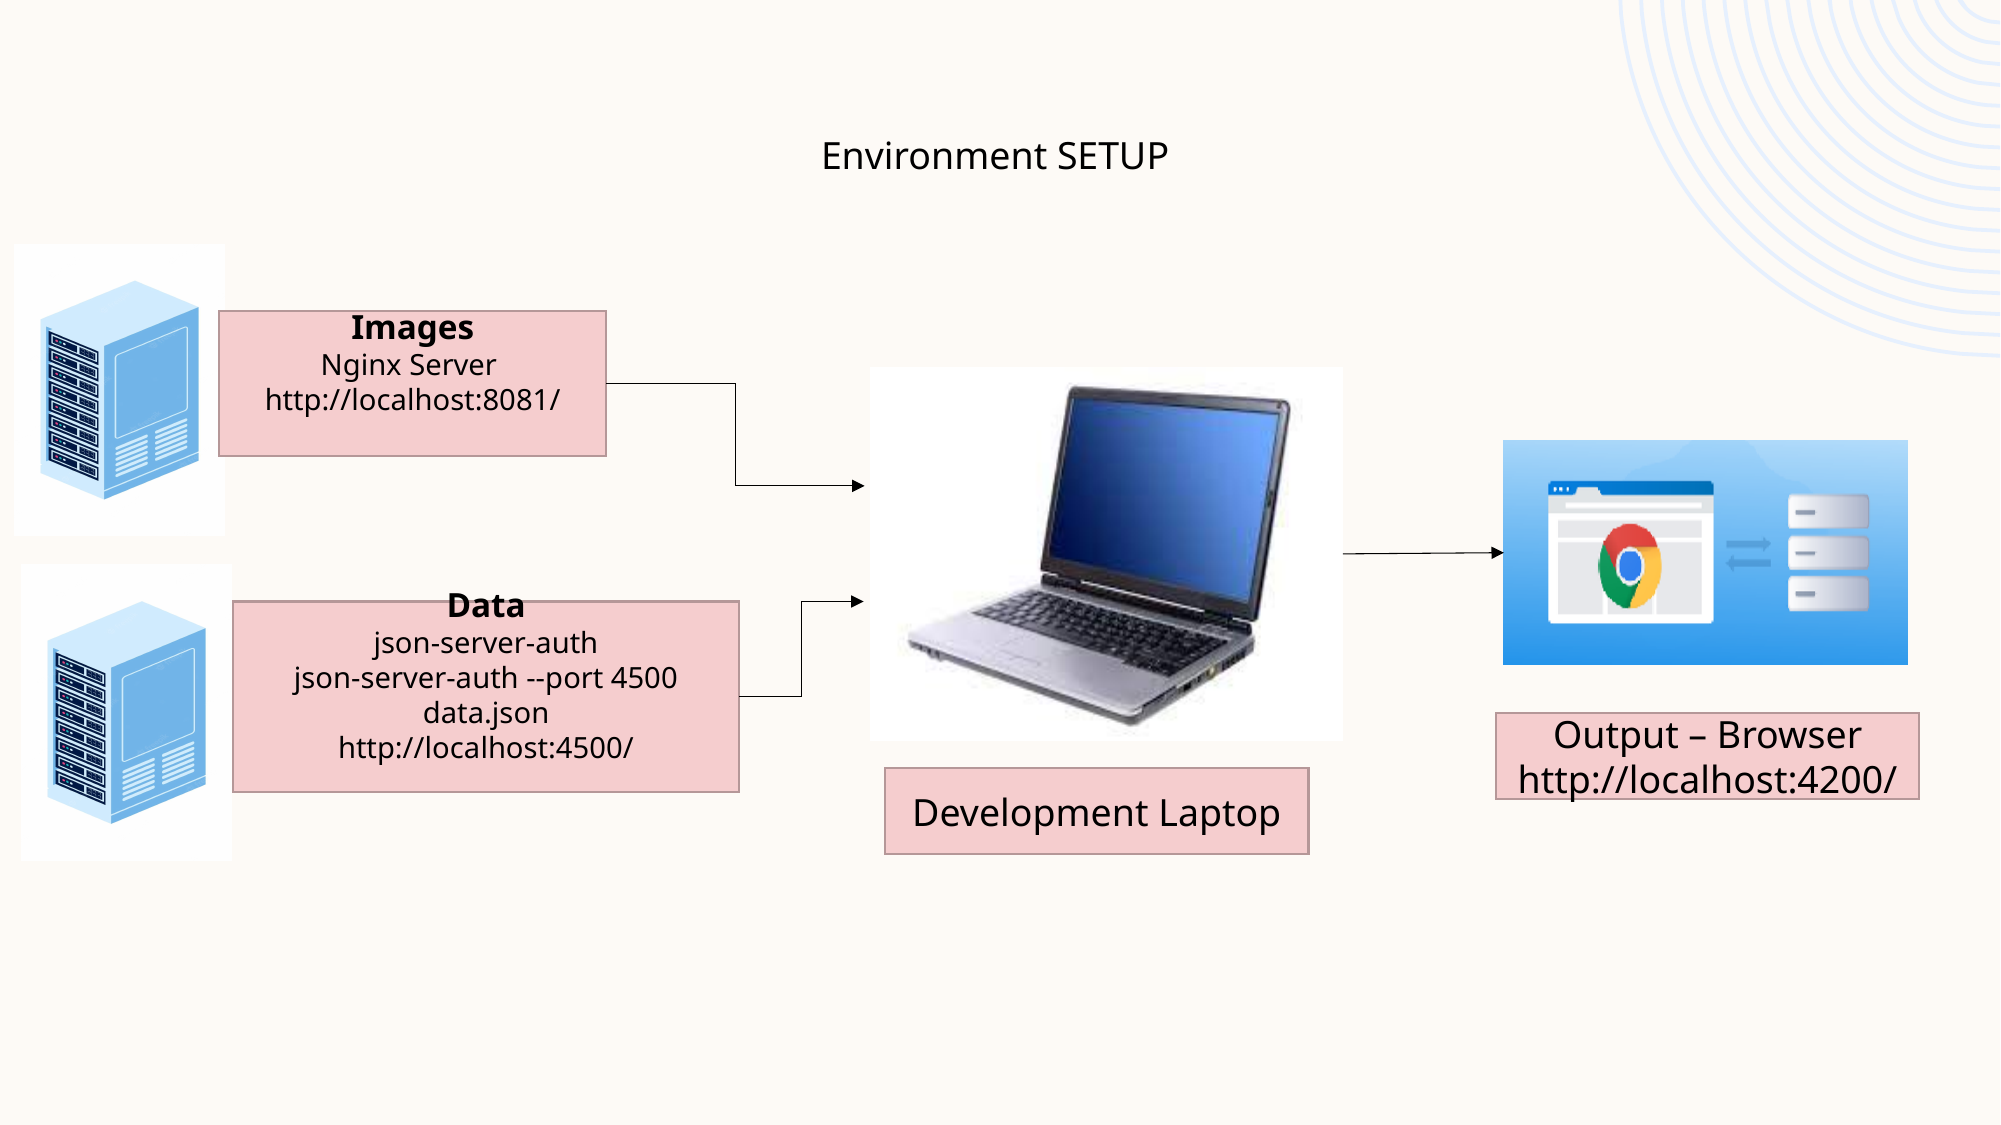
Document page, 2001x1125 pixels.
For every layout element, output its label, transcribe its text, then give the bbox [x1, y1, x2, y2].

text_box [606, 383, 865, 486]
text_box Output – Browser http://localhost:4200/ [1495, 712, 1920, 800]
picture [21, 564, 232, 861]
picture [1503, 440, 1908, 665]
text_box Data json-server-auth json-server-auth --port 4500 data.json http://localhost:4500/ [232, 600, 740, 793]
text_box Images Nginx Server http://localhost:8081/ [225, 310, 607, 457]
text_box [738, 601, 864, 697]
text_box Development Laptop [884, 767, 1310, 855]
text_box Environment SETUP [806, 124, 1358, 185]
picture [870, 367, 1343, 741]
picture [14, 244, 225, 536]
